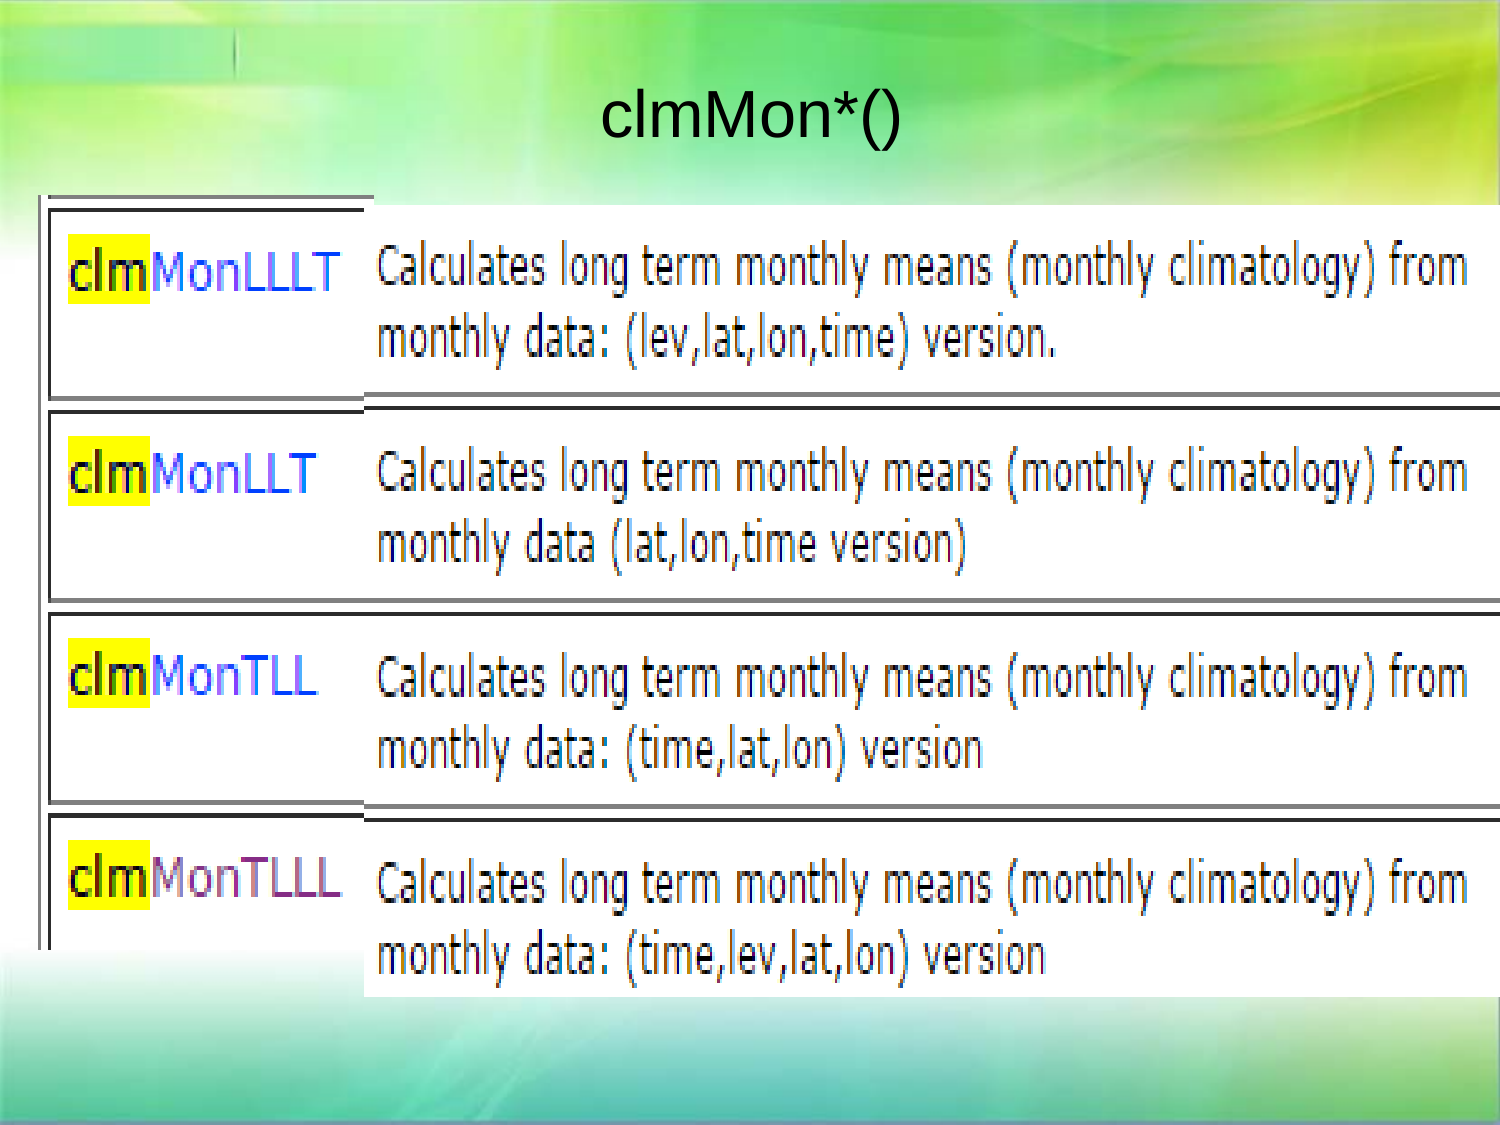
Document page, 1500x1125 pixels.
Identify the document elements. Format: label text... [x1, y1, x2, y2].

title clmMon*() [76, 51, 1428, 171]
picture [0, 0, 1500, 1125]
